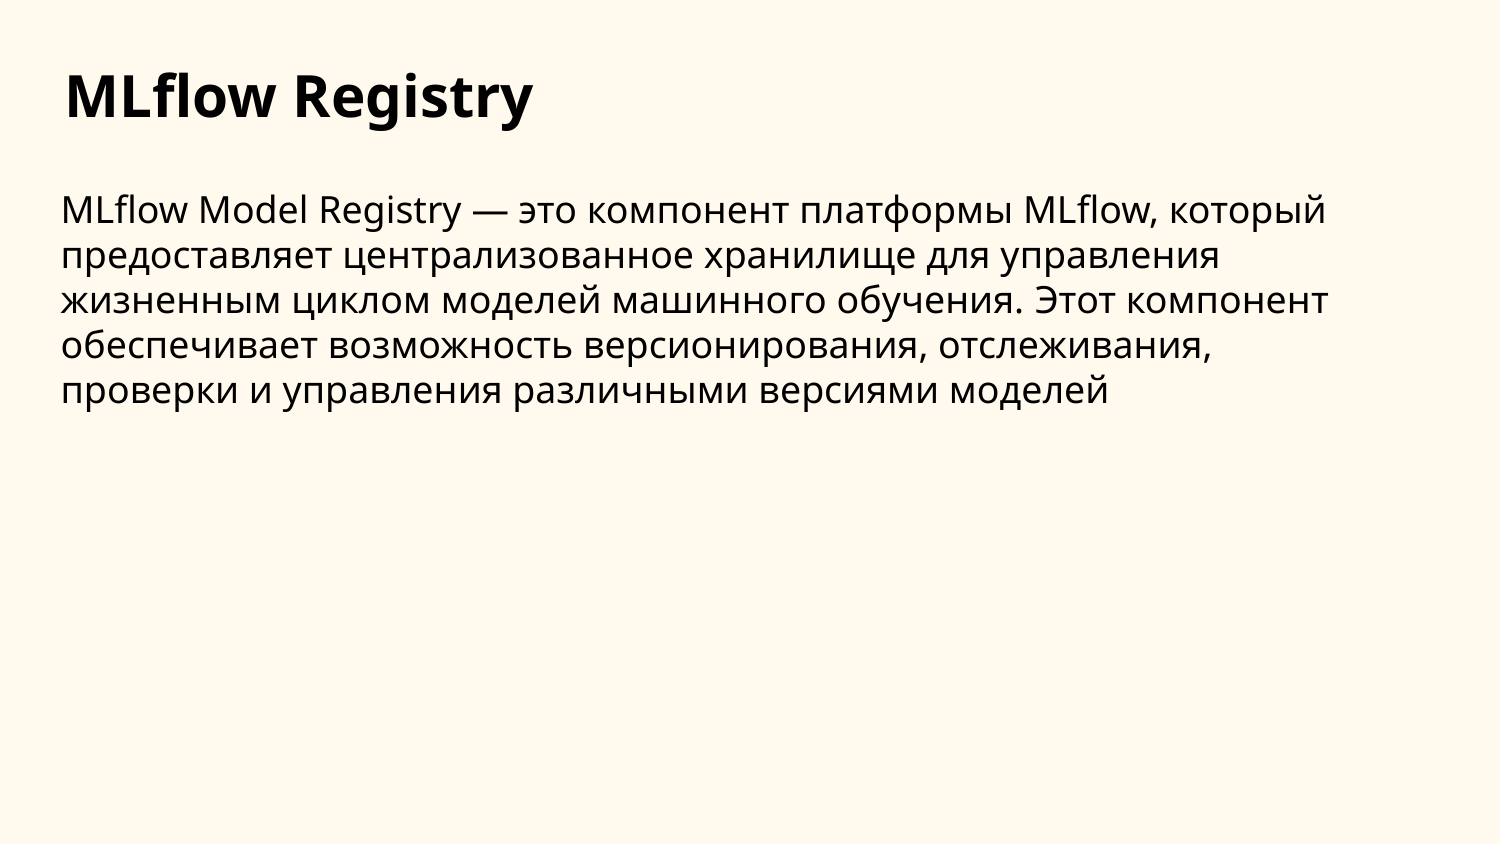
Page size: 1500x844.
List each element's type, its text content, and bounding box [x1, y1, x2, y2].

text_box MLflow Registry [62, 46, 1374, 129]
text_box MLflow Model Registry — это компонент платформы MLflow, который предоставляет централизованное хранилище для управления жизненным циклом моделей машинного обучения. Этот компонент обеспечивает возможность версионирования, отслеживания, проверки и управления различными версиями моделей [60, 184, 1372, 412]
